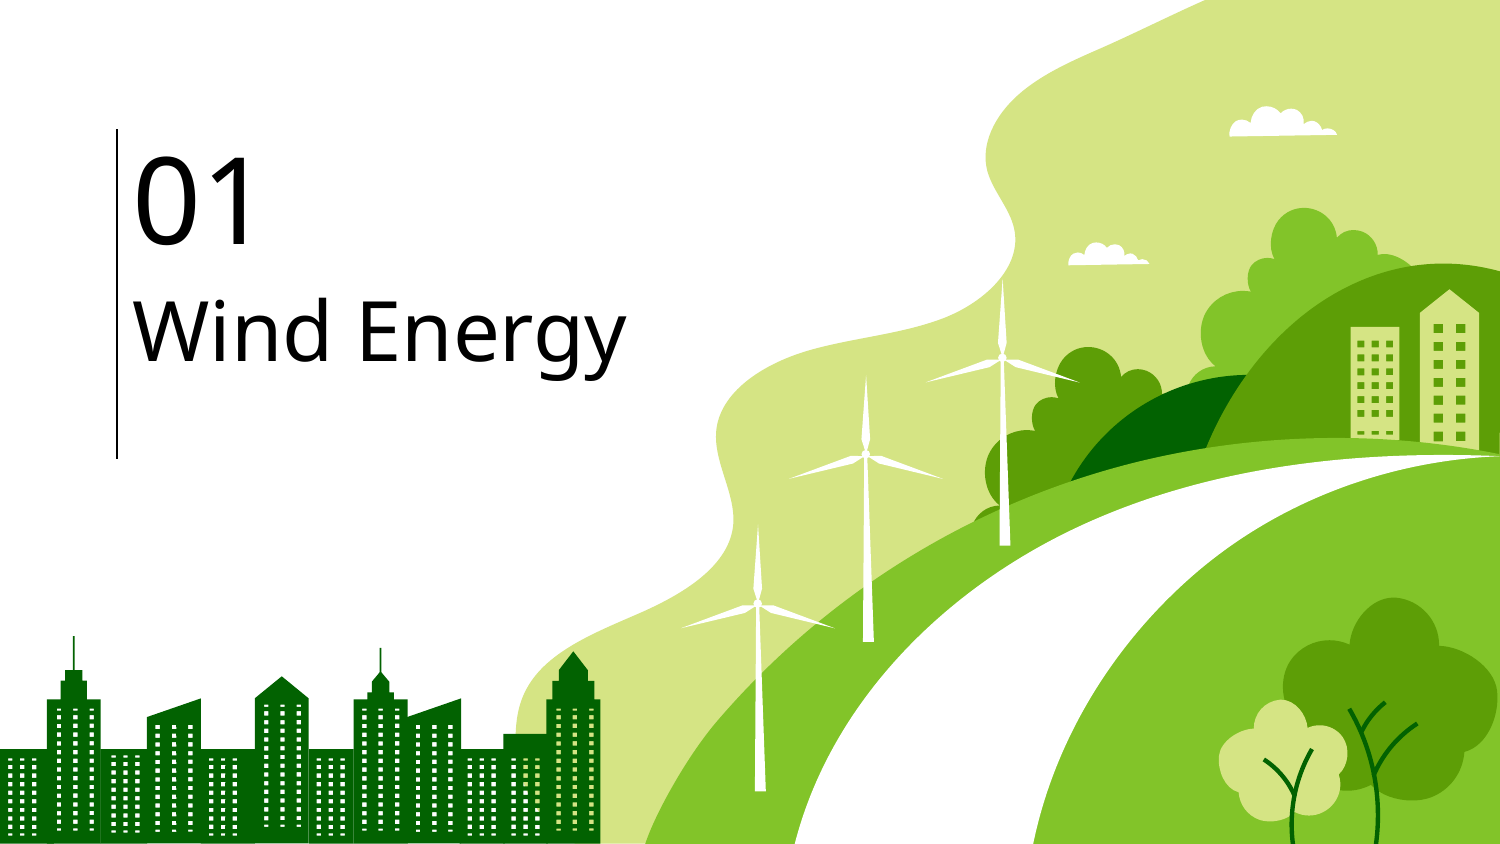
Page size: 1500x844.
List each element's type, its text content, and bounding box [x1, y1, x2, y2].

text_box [0, 635, 601, 844]
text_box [644, 105, 1500, 844]
title Wind Energy [121, 242, 639, 414]
title 01 [118, 129, 287, 263]
